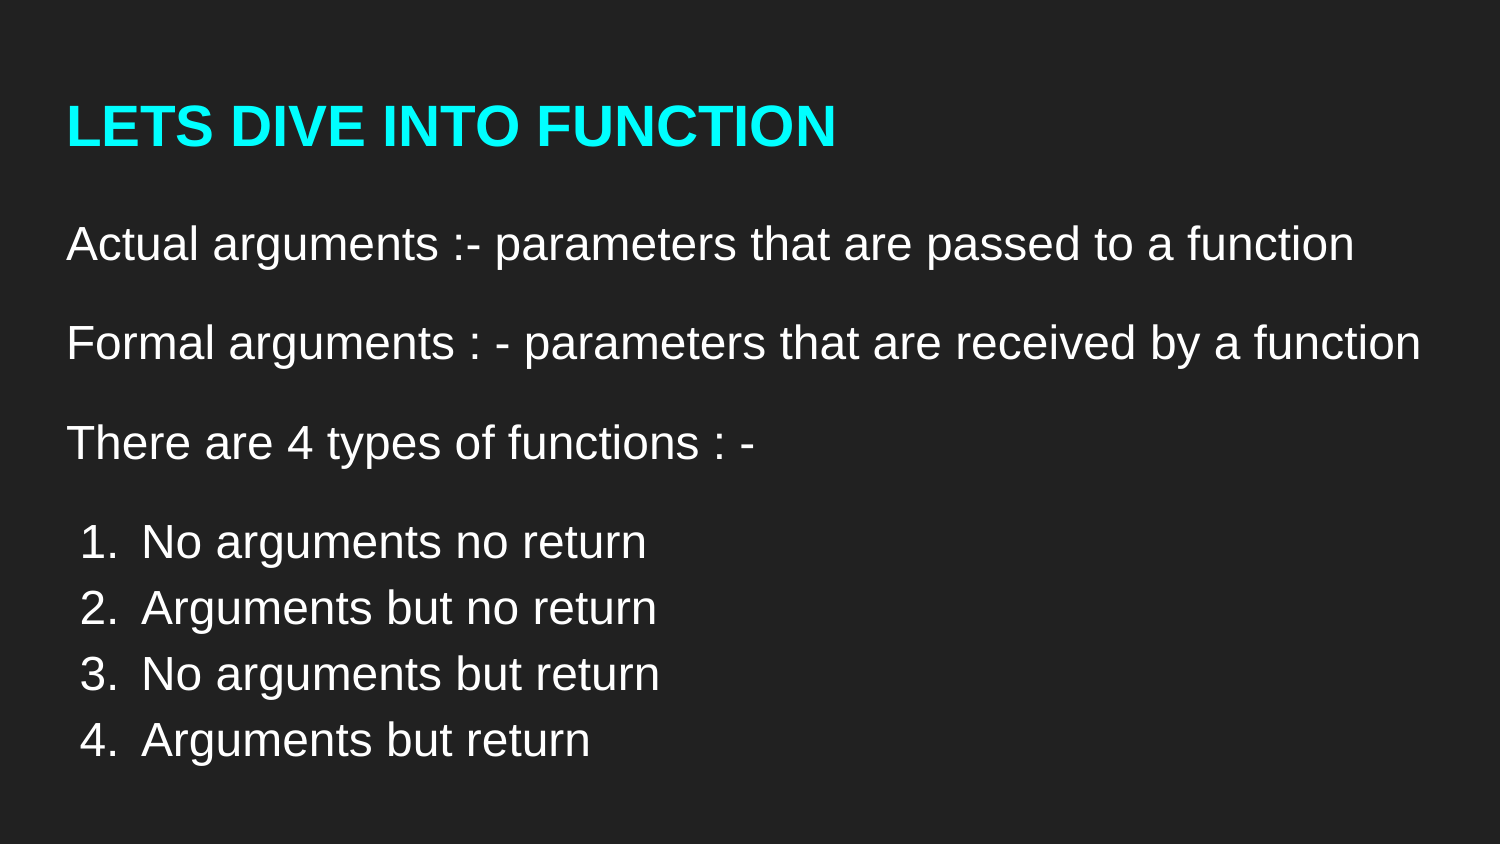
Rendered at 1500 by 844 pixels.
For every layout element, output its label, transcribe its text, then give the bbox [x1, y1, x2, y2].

title LETS DIVE INTO FUNCTION [51, 72, 1449, 167]
list Actual arguments :- parameters that are passed to a function Formal arguments : - parameters that are received by a function There are 4 types of functions : - No arguments no return Arguments but no return No arguments but return Arguments but return [51, 189, 1449, 750]
